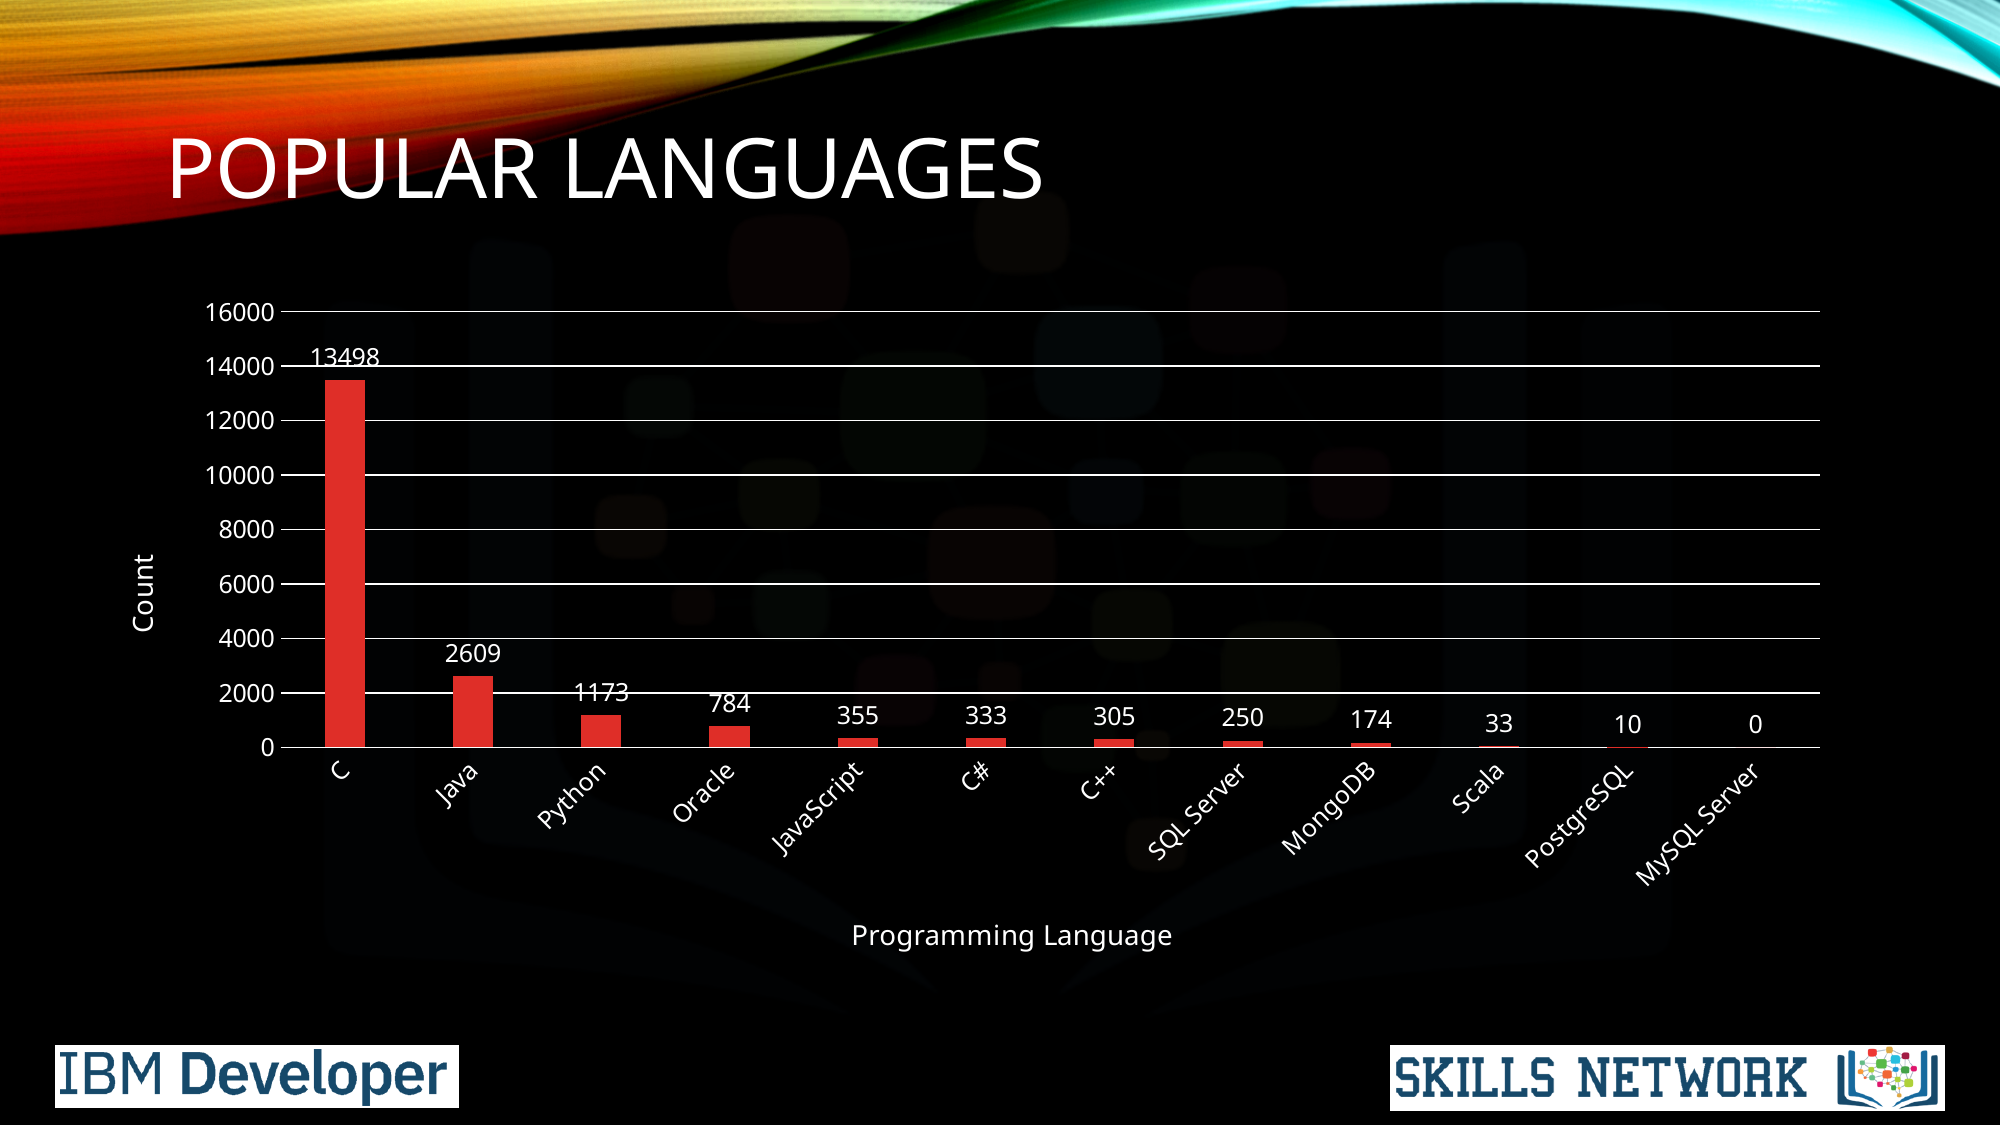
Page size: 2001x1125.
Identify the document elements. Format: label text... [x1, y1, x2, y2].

chart [88, 279, 1856, 987]
picture [0, 0, 2000, 237]
picture [1390, 1045, 1945, 1111]
title POPULAR LANGUAGES [88, 62, 1061, 279]
picture [55, 1045, 459, 1108]
